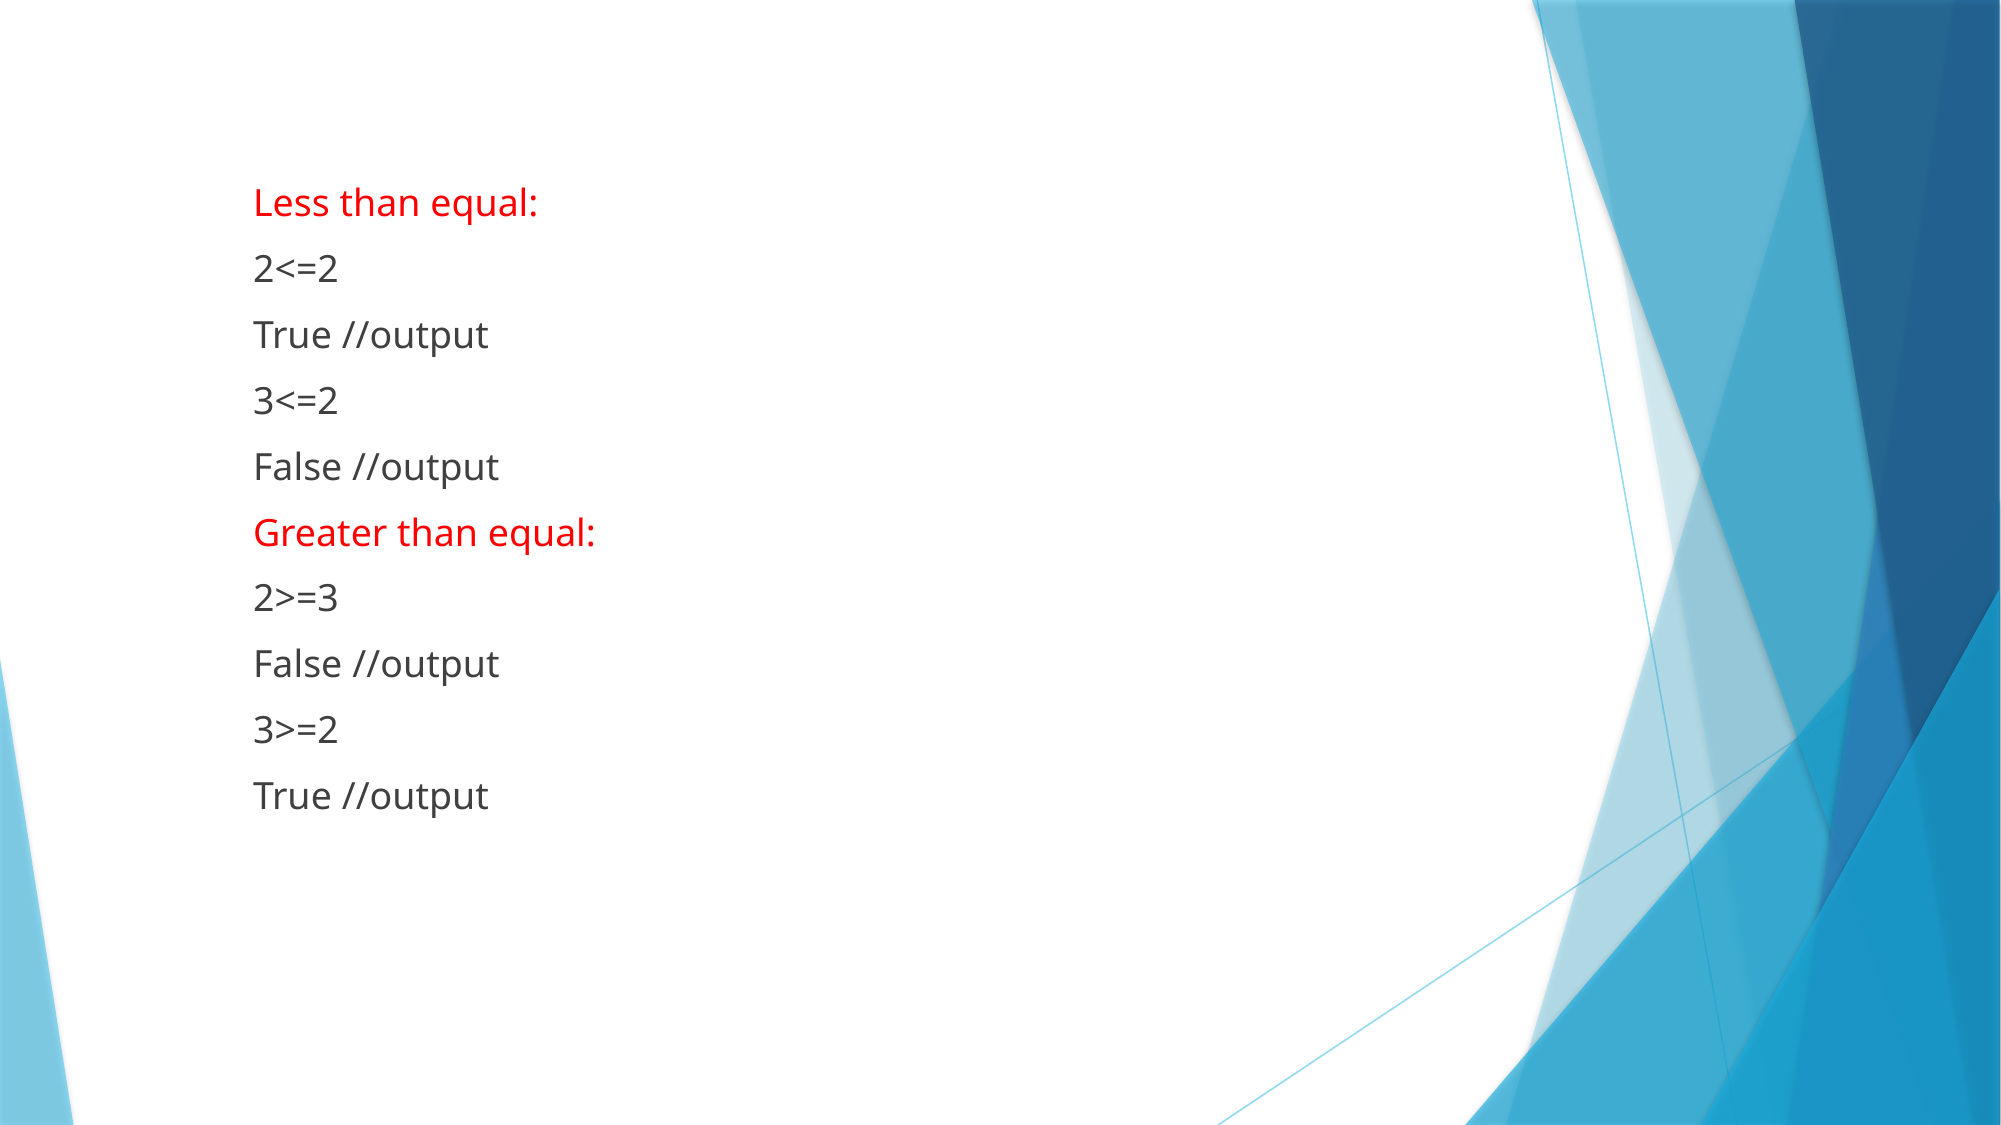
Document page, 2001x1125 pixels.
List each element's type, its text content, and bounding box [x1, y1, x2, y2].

list Less than equal: 2<=2 True //output 3<=2 False //output Greater than equal: 2>=3 False //output 3>=2 True //output [238, 171, 1522, 933]
